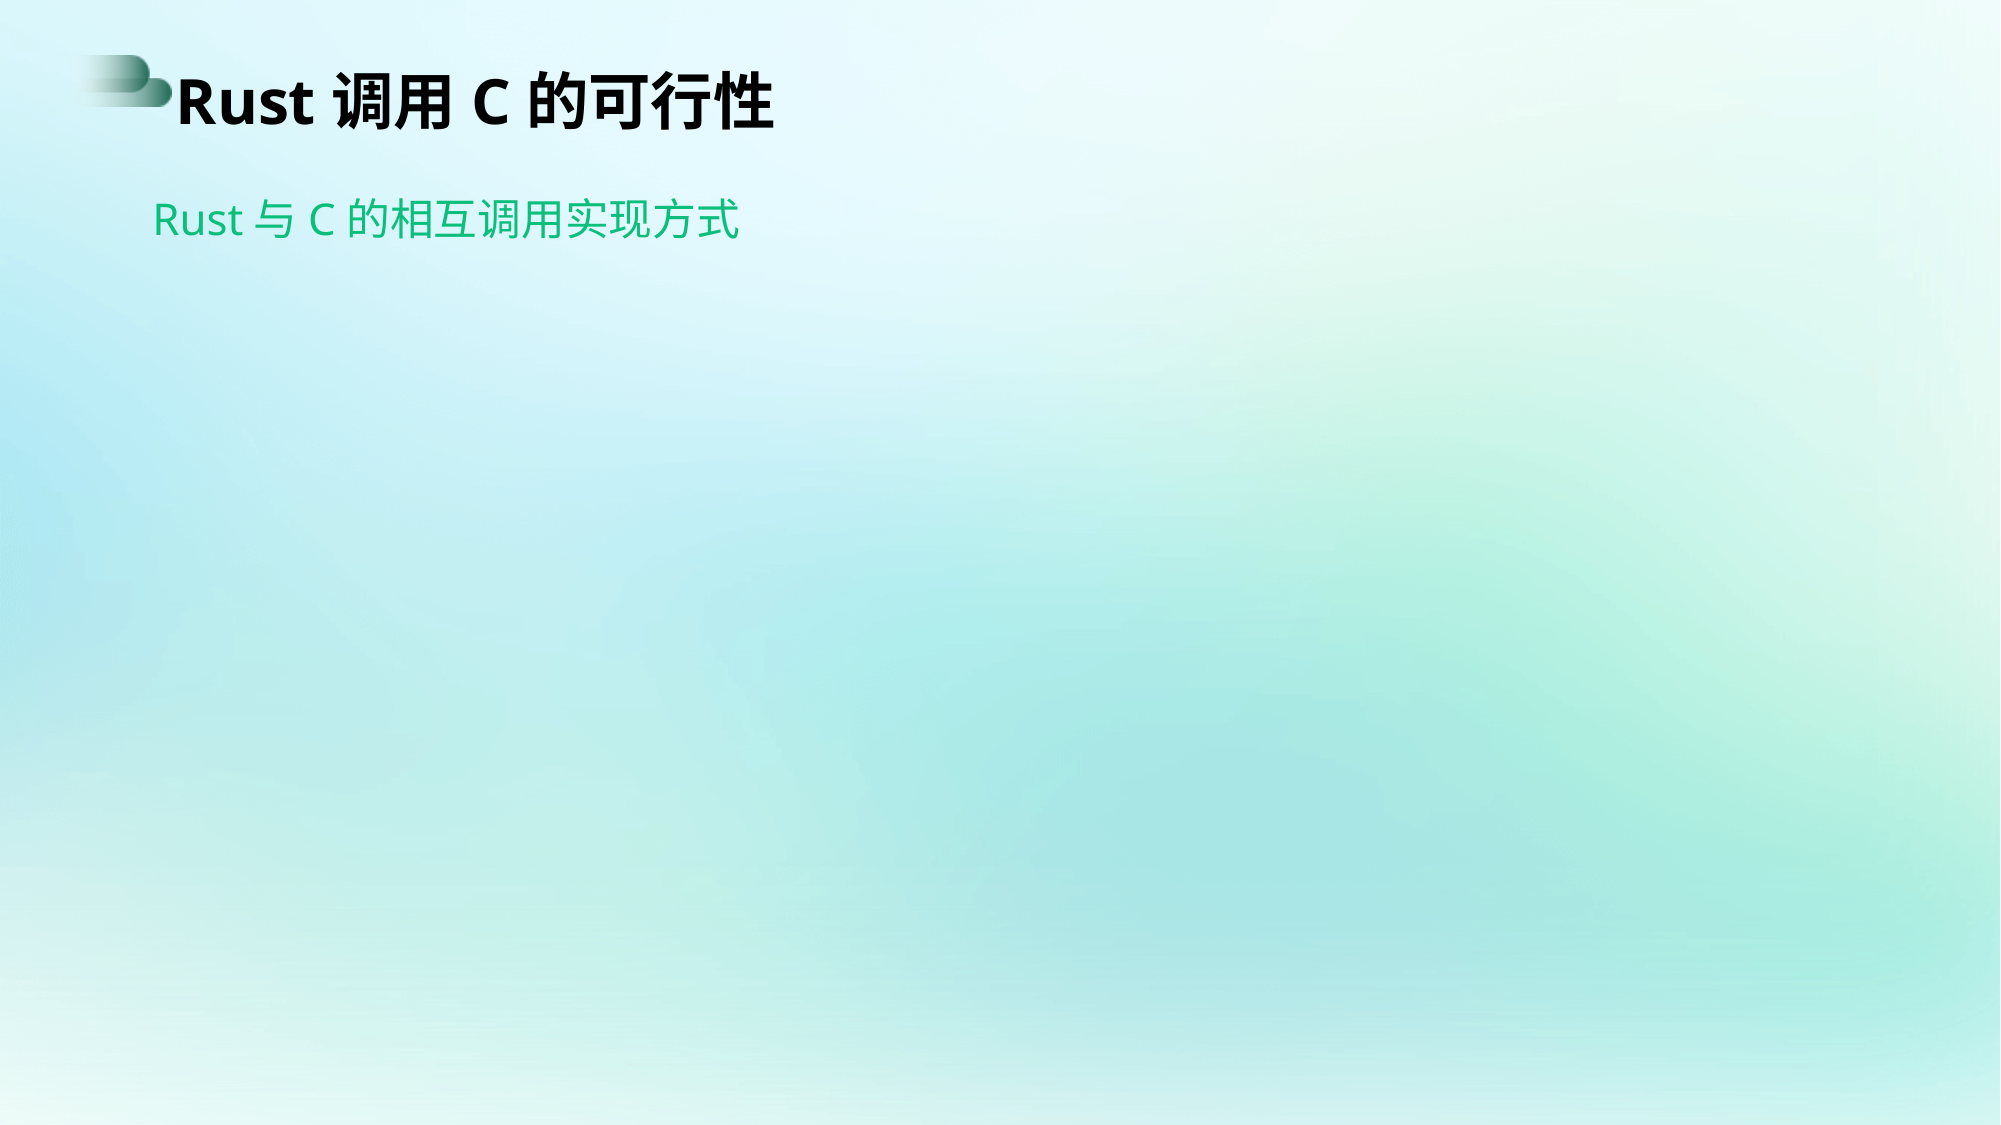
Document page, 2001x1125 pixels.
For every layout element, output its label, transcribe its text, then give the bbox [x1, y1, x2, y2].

picture [0, 0, 2001, 1125]
text_box Rust与C的相互调用实现方式 [136, 182, 778, 299]
text_box Rust调用C的可行性 [159, 15, 1700, 147]
